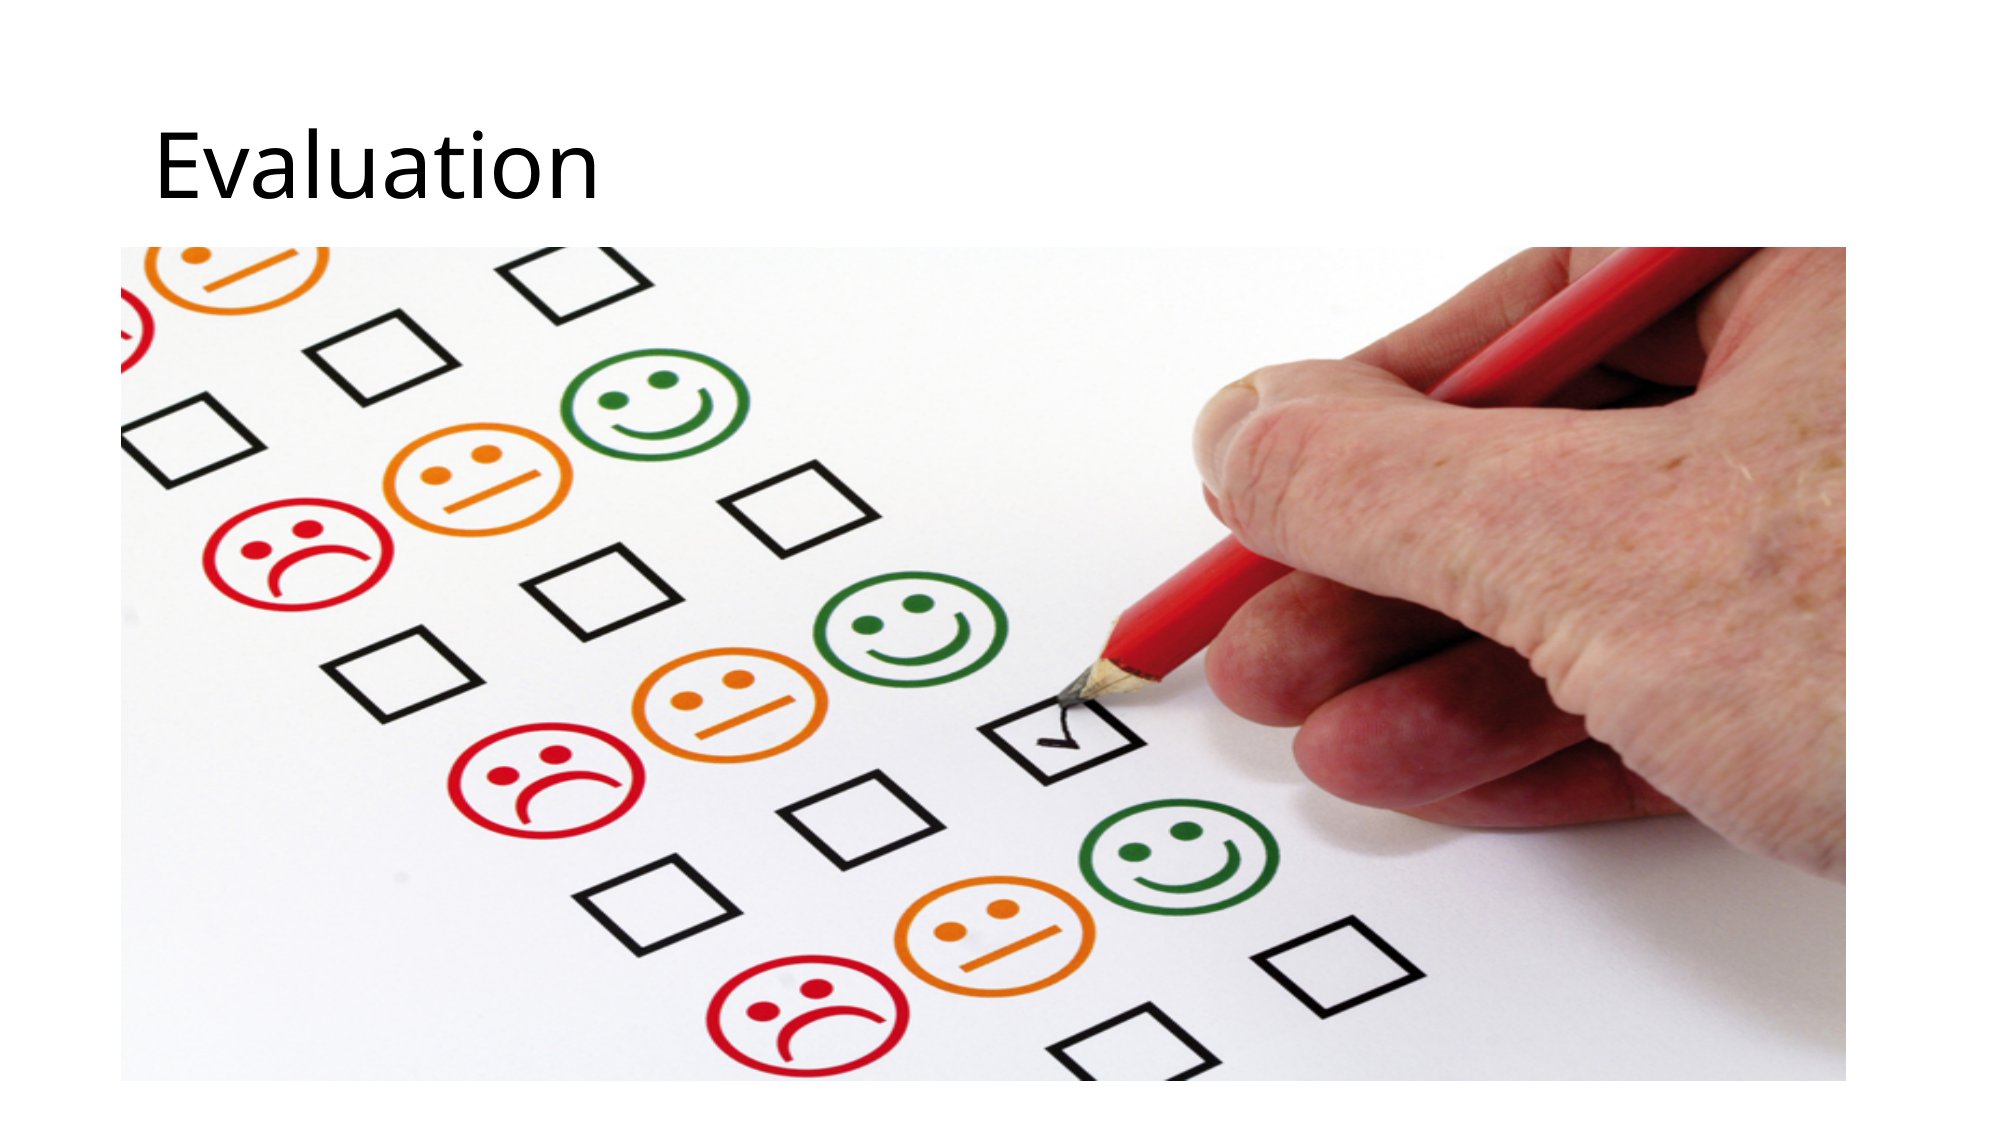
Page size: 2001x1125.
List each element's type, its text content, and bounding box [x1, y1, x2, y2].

picture [120, 247, 1846, 1081]
title Evaluation [137, 59, 1863, 278]
